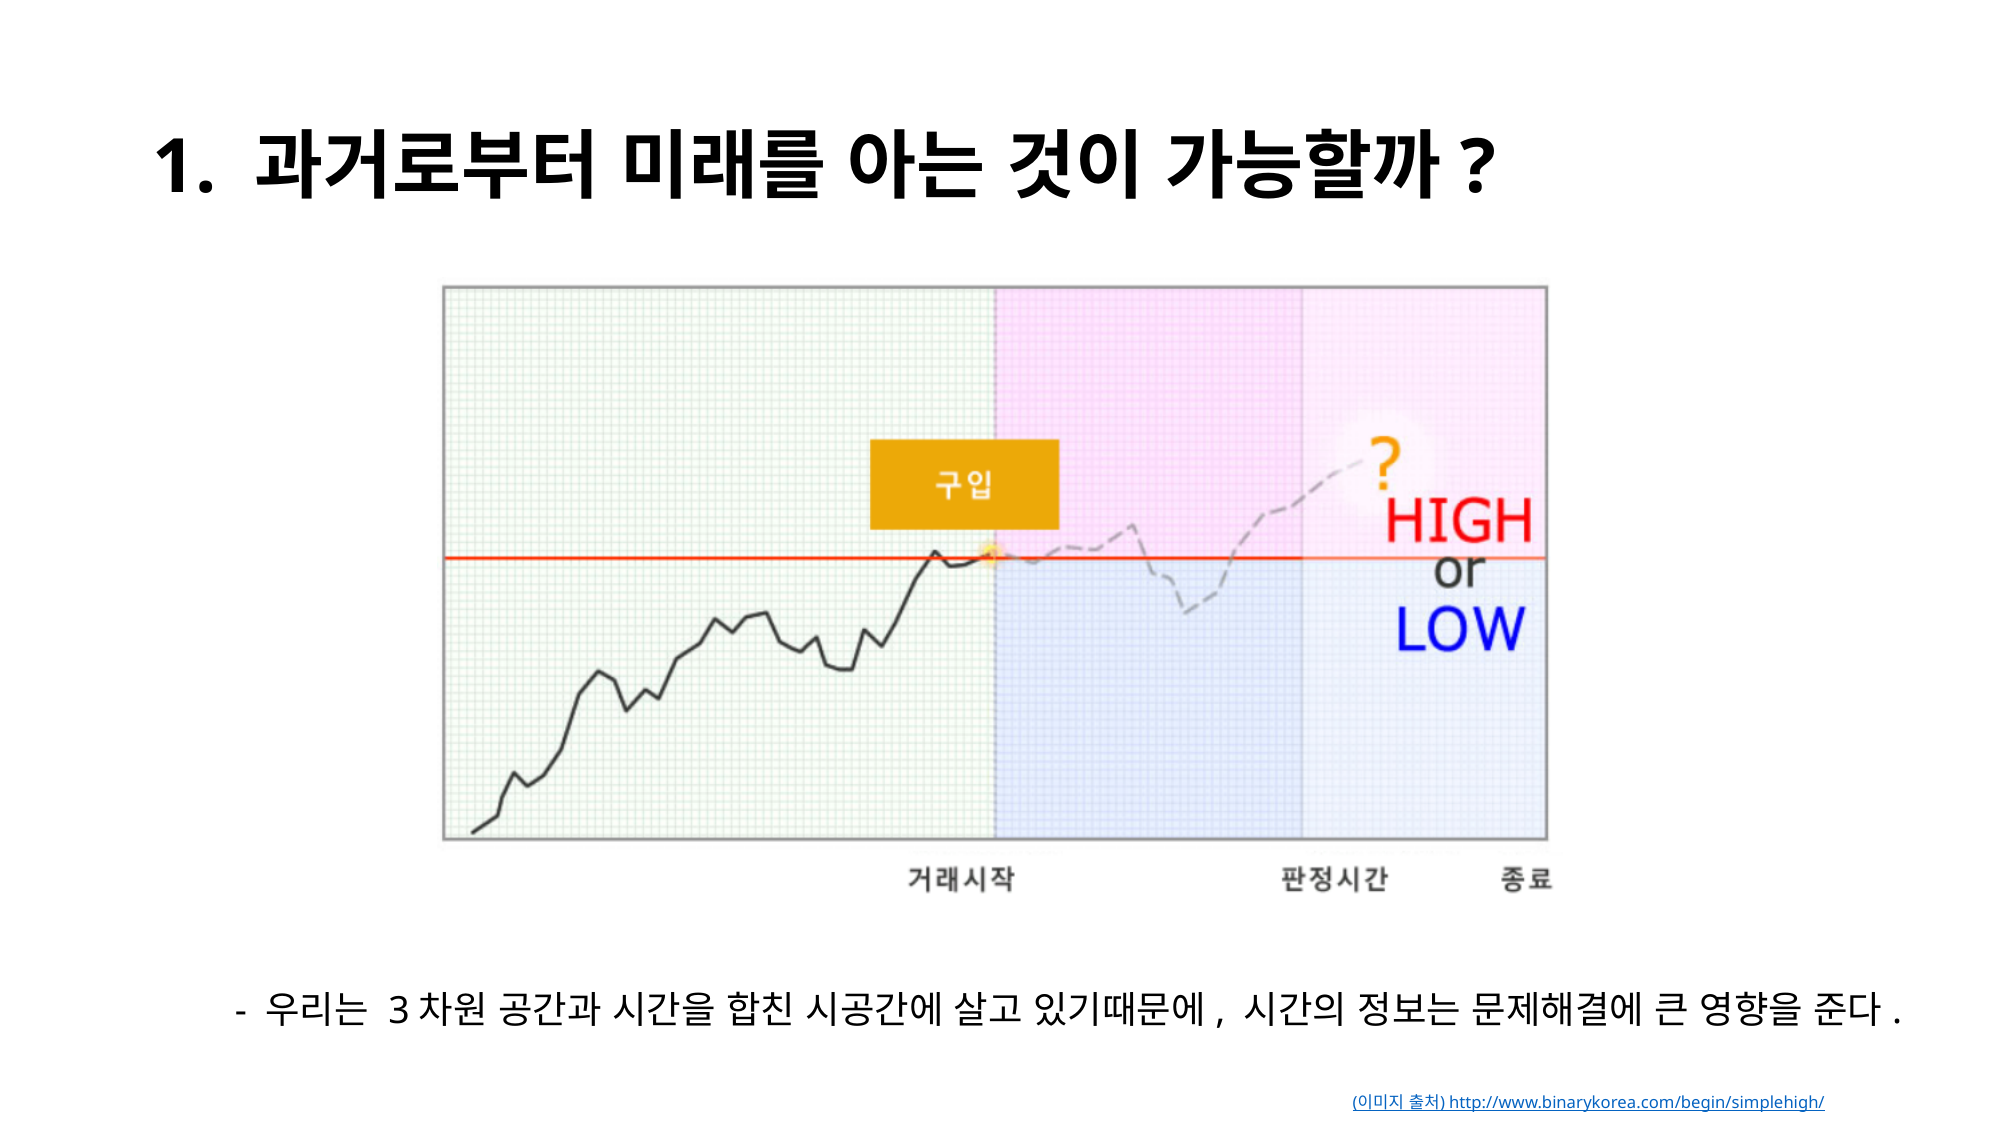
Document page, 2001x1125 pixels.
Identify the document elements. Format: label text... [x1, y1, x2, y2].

title 1. 과거로부터 미래를 아는 것이 가능할까? [137, 59, 1863, 278]
text_box - 우리는 3차원 공간과 시간을 합친 시공간에 살고 있기때문에, 시간의 정보는 문제해결에 큰 영향을 준다. [219, 978, 1917, 1039]
text_box (이미지 출처) http://www.binarykorea.com/begin/simplehigh/ [1337, 1084, 1841, 1124]
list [437, 277, 1563, 902]
